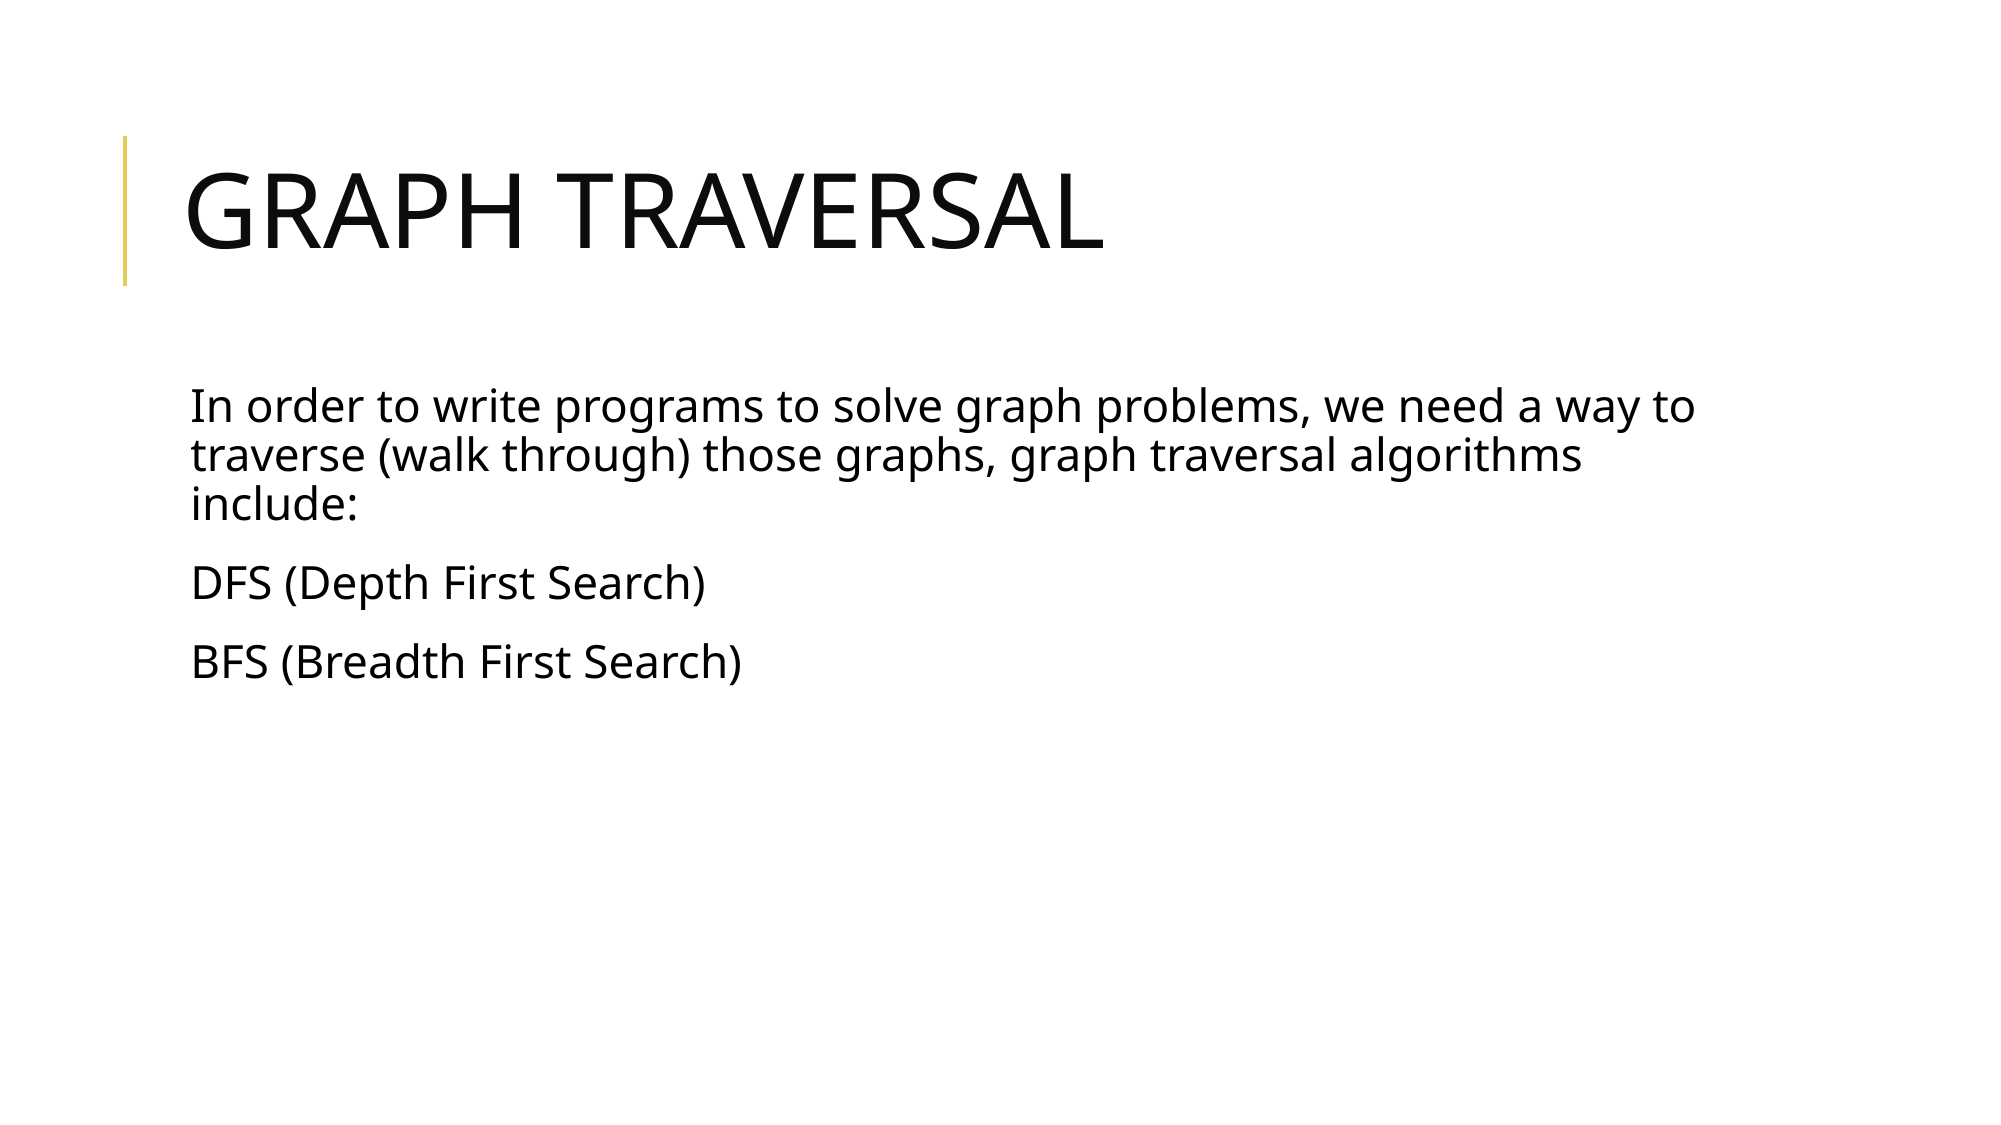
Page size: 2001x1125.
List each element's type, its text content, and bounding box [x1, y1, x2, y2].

title GRAPH TRAVERSAL [168, 96, 1763, 342]
list In order to write programs to solve graph problems, we need a way to traverse (walk through) those graphs, graph traversal algorithms include: DFS (Depth First Search) BFS (Breadth First Search) [168, 375, 1763, 1035]
